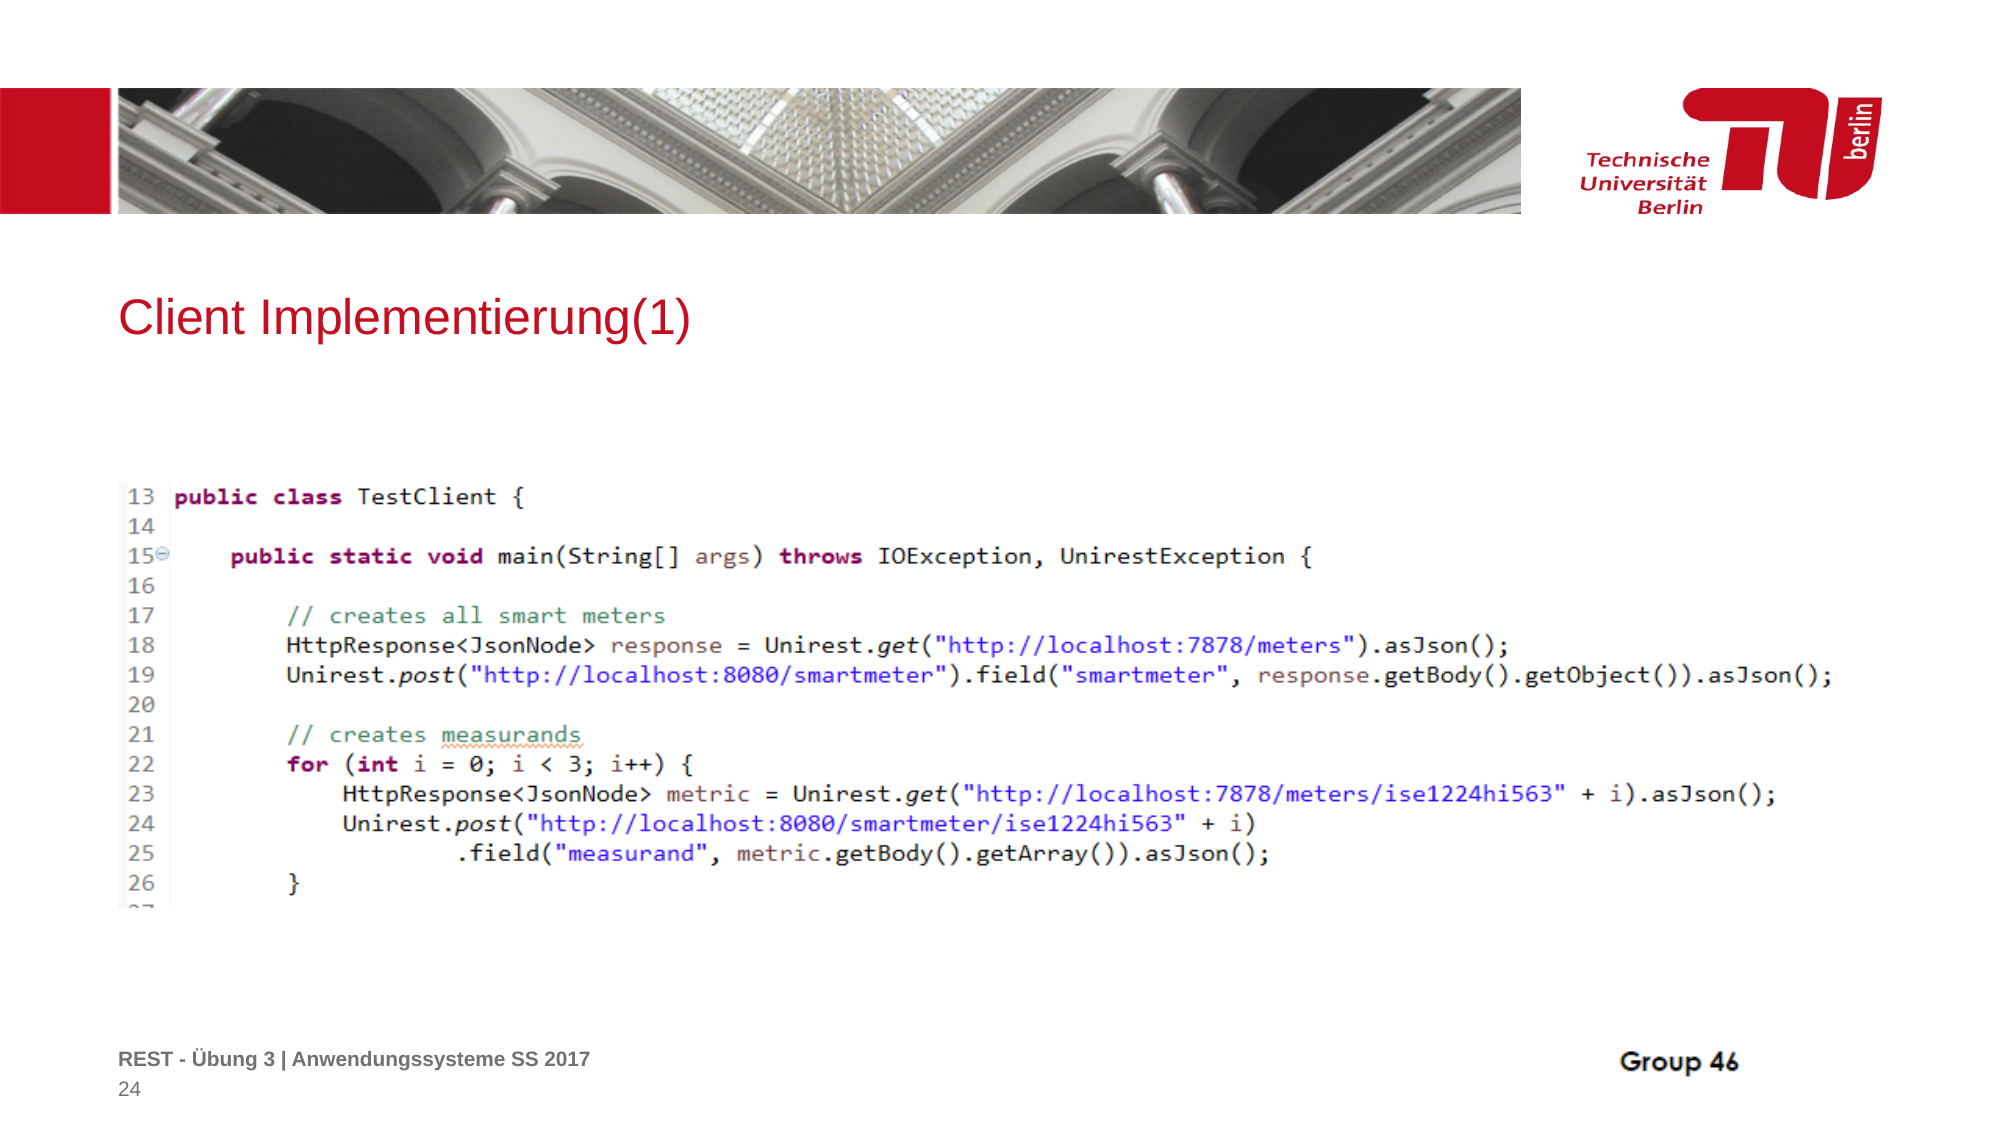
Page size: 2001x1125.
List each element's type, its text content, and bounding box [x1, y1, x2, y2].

picture [1581, 88, 1882, 214]
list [117, 481, 1836, 909]
picture [1581, 1002, 1882, 1114]
picture [0, 88, 1521, 214]
title Client Implementierung(1) [118, 285, 1882, 345]
footer REST - Übung 3 | Anwendungssysteme SS 2017 [118, 1045, 1567, 1071]
slide_number 24 [118, 1075, 1567, 1101]
